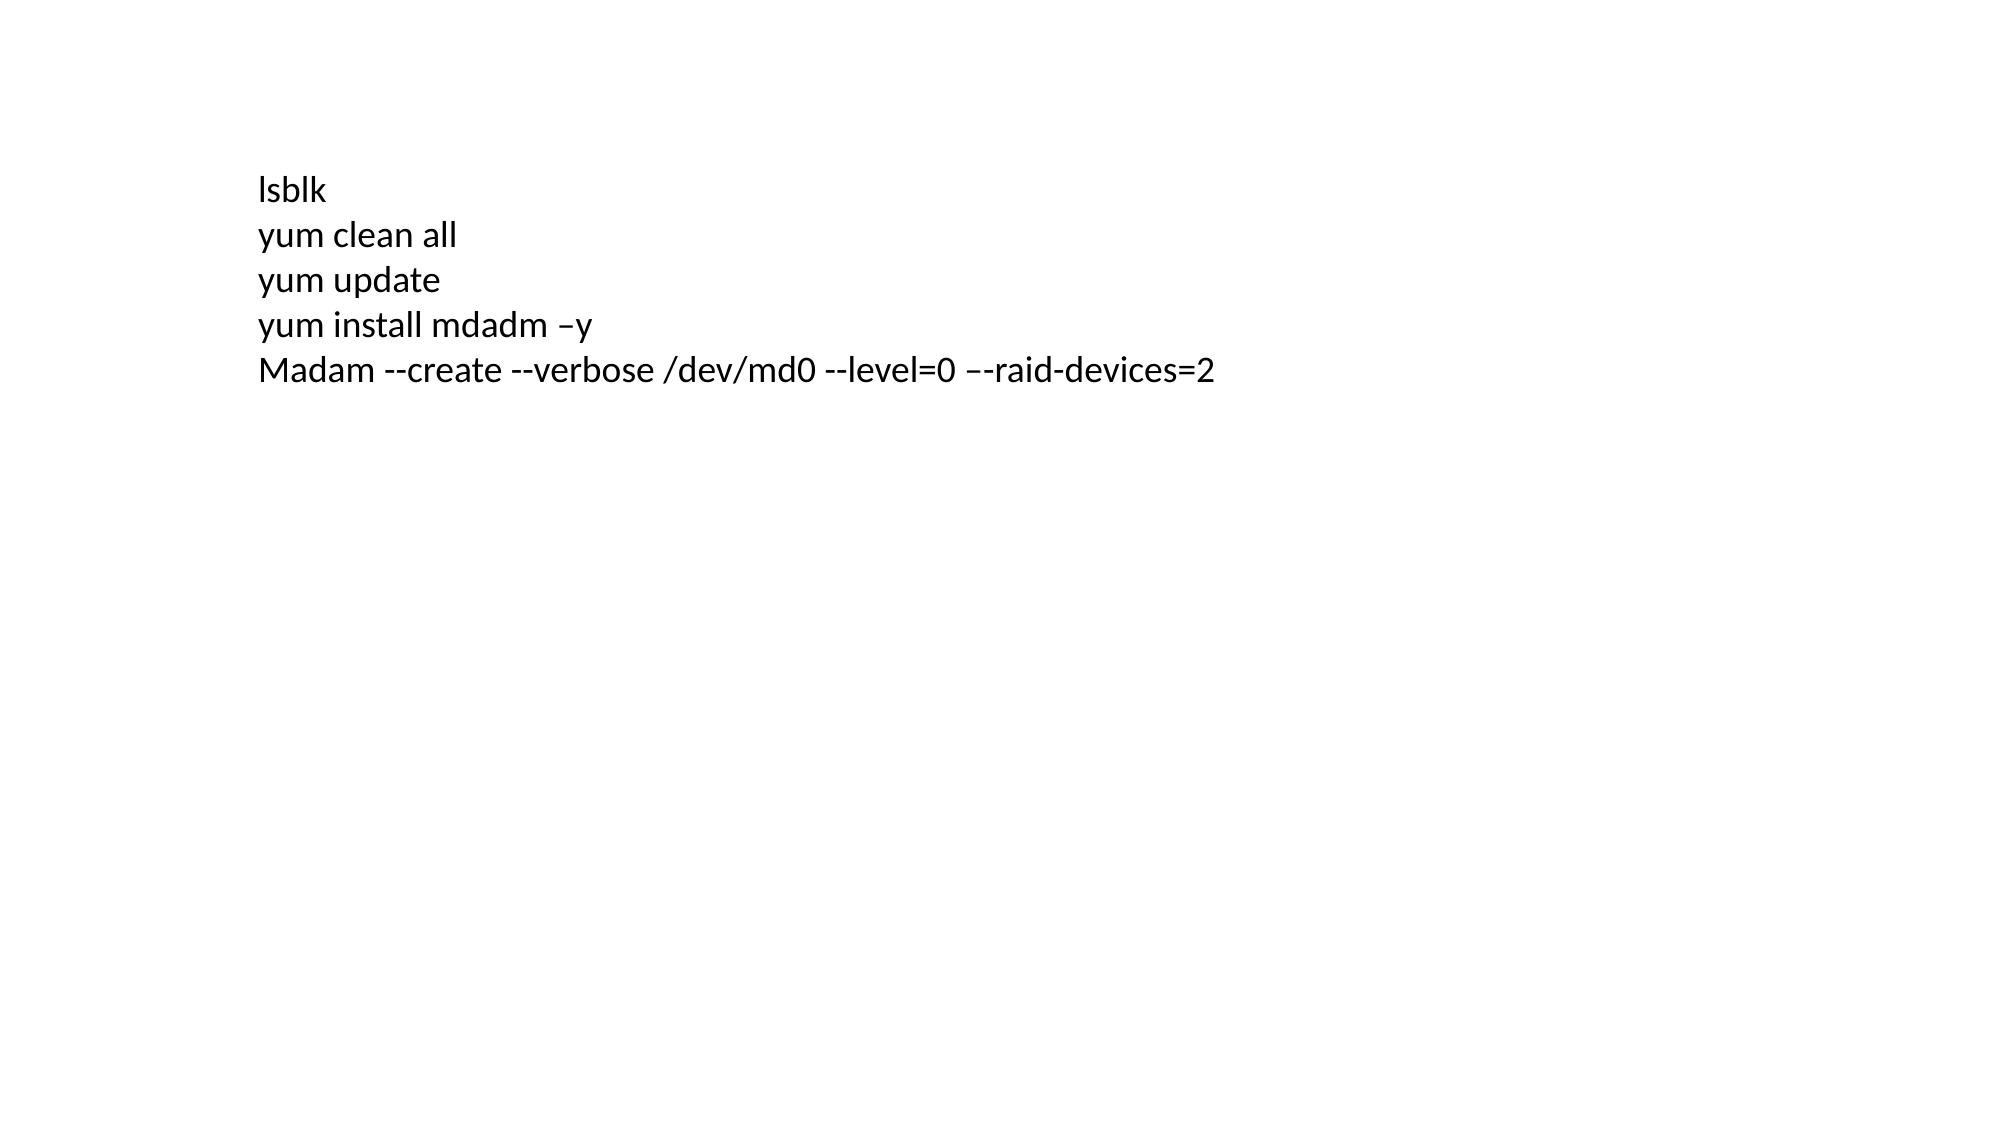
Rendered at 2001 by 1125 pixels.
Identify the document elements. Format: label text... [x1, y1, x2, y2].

text_box lsblk yum clean all yum update yum install mdadm –y Madam --create --verbose /dev/md0 --level=0 –-raid-devices=2 [243, 157, 1500, 398]
